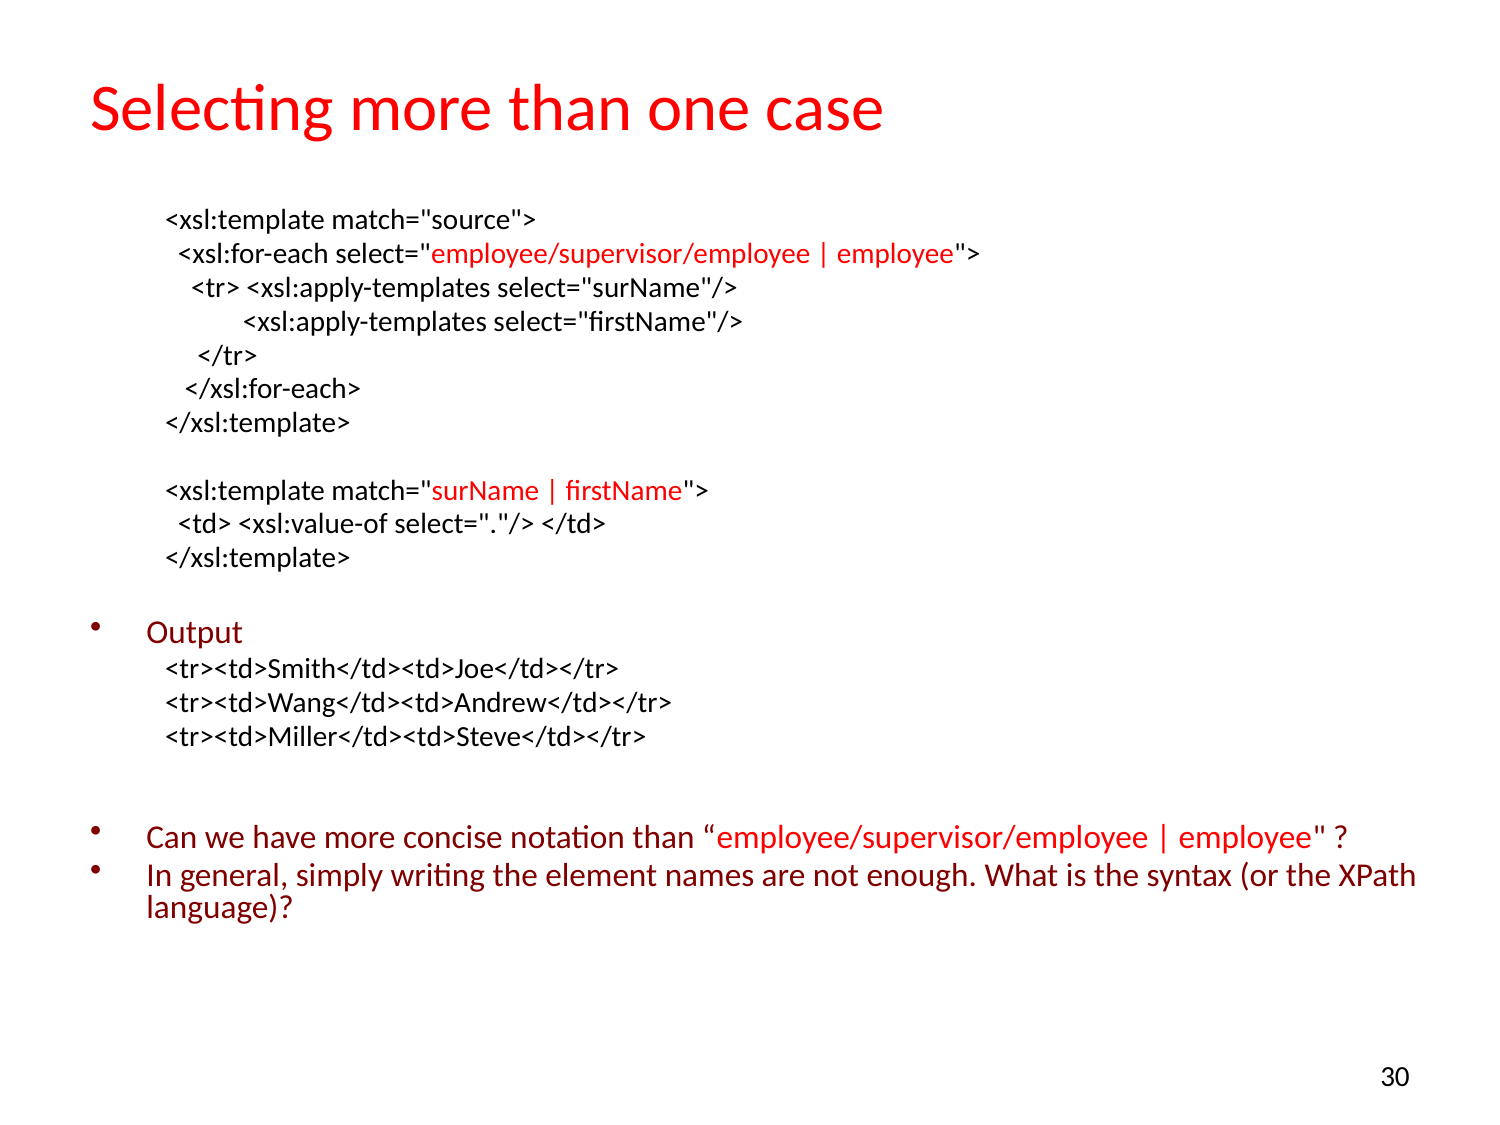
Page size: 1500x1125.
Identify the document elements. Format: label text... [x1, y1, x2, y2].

title Selecting more than one case [74, 44, 1426, 163]
slide_number 30 [1074, 1049, 1426, 1103]
list <xsl:template match="source"> <xsl:for-each select="employee/supervisor/employee | employee"> <tr> <xsl:apply-templates select="surName"/> <xsl:apply-templates select="firstName"/> </tr> </xsl:for-each> </xsl:template> <xsl:template match="surName | firstName"> <td> <xsl:value-of select="."/> </td> </xsl:template> Output <tr><td>Smith</td><td>Joe</td></tr> <tr><td>Wang</td><td>Andrew</td></tr> <tr><td>Miller</td><td>Steve</td></tr> Can we have more concise notation than “employee/supervisor/employee | employee" ? In general, simply writing the element names are not enough. What is the syntax (or the XPath language)? [74, 199, 1438, 1006]
